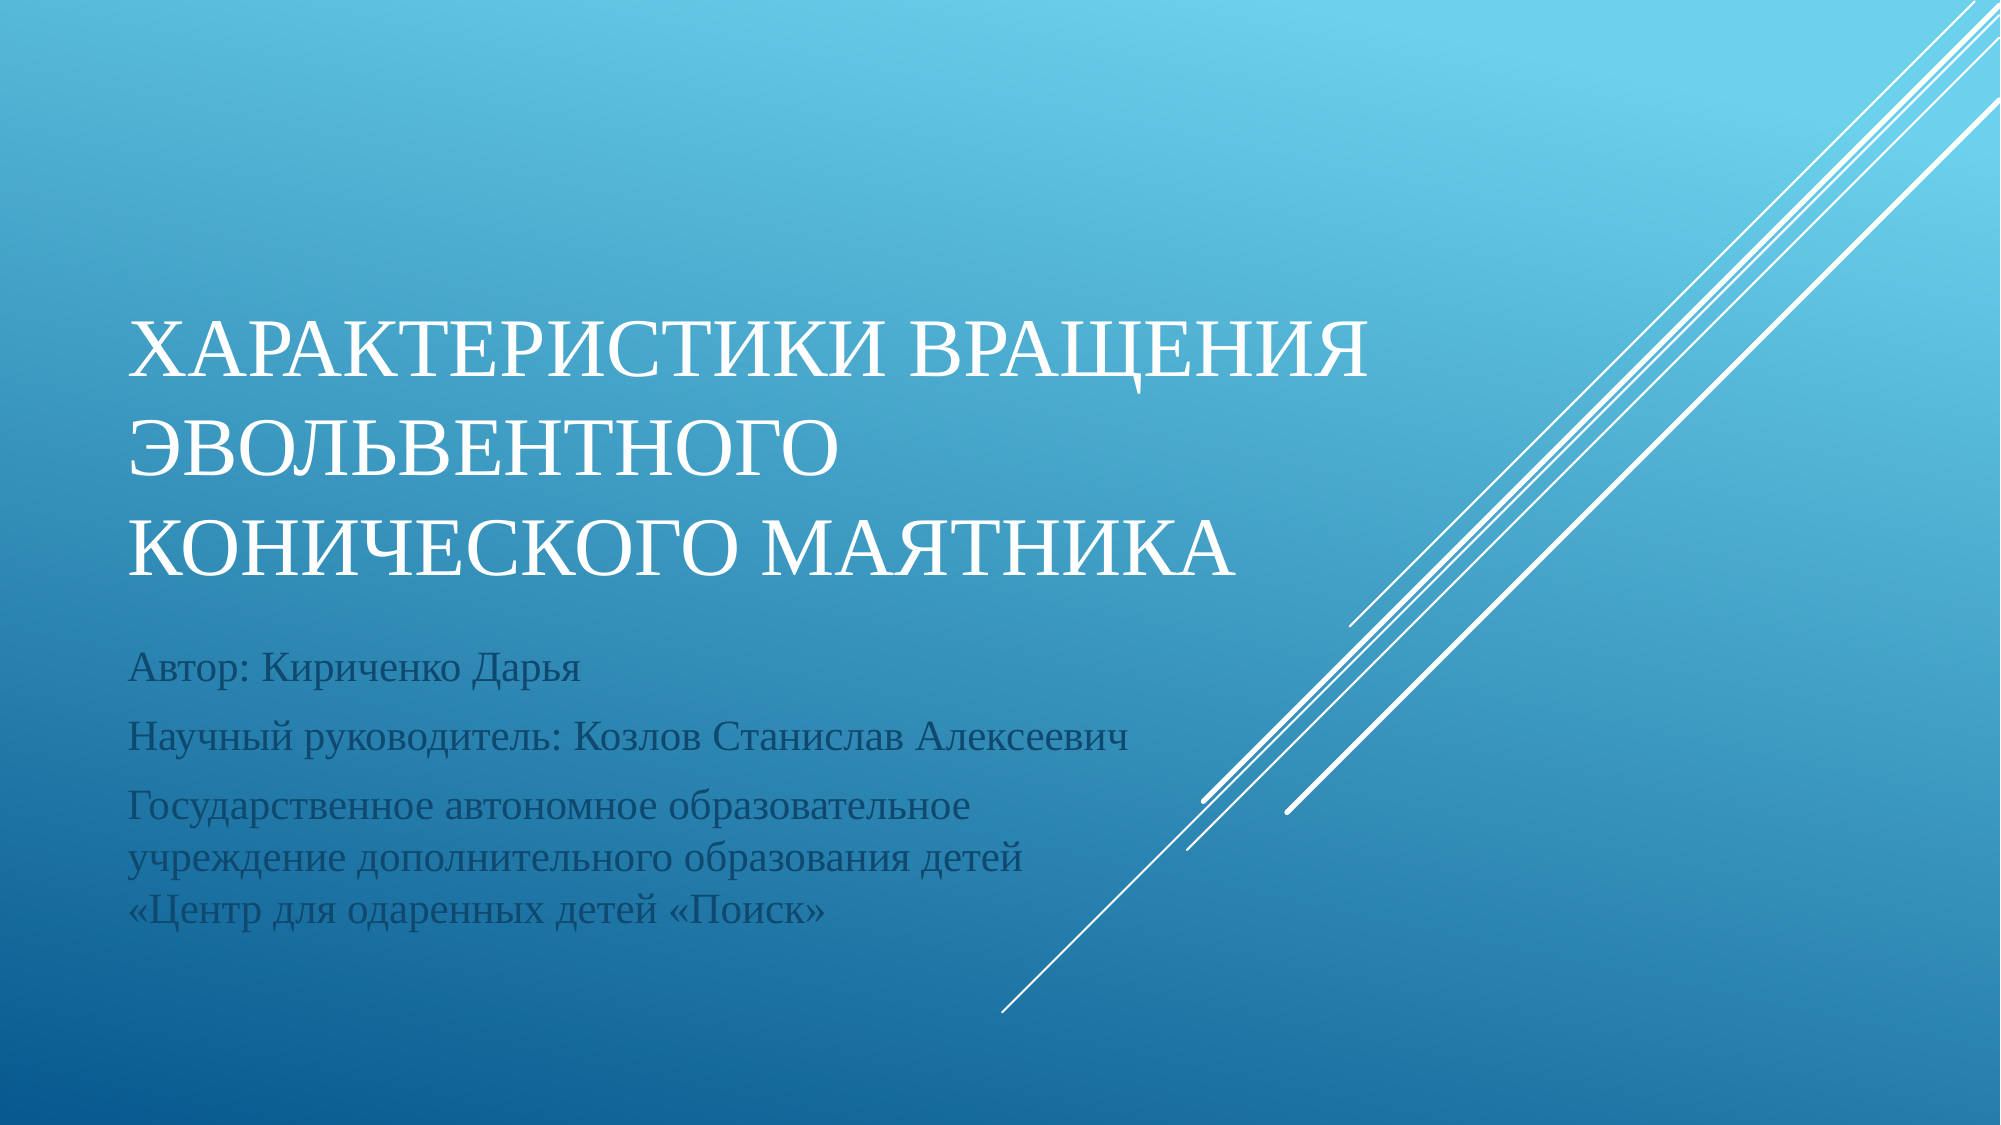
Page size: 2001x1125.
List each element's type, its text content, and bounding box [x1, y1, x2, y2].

subtitle Автор: Кириченко Дарья Научный руководитель: Козлов Станислав Алексеевич Государственное автономное образовательное учреждение дополнительного образования детей «Центр для одаренных детей «Поиск» [112, 630, 1163, 950]
title ХАРАКТЕРИСТИКИ ВРАЩЕНИЯ ЭВОЛЬВЕНТНОГО КОНИЧЕСКОГО МАЯТНИКА [112, 112, 1425, 600]
